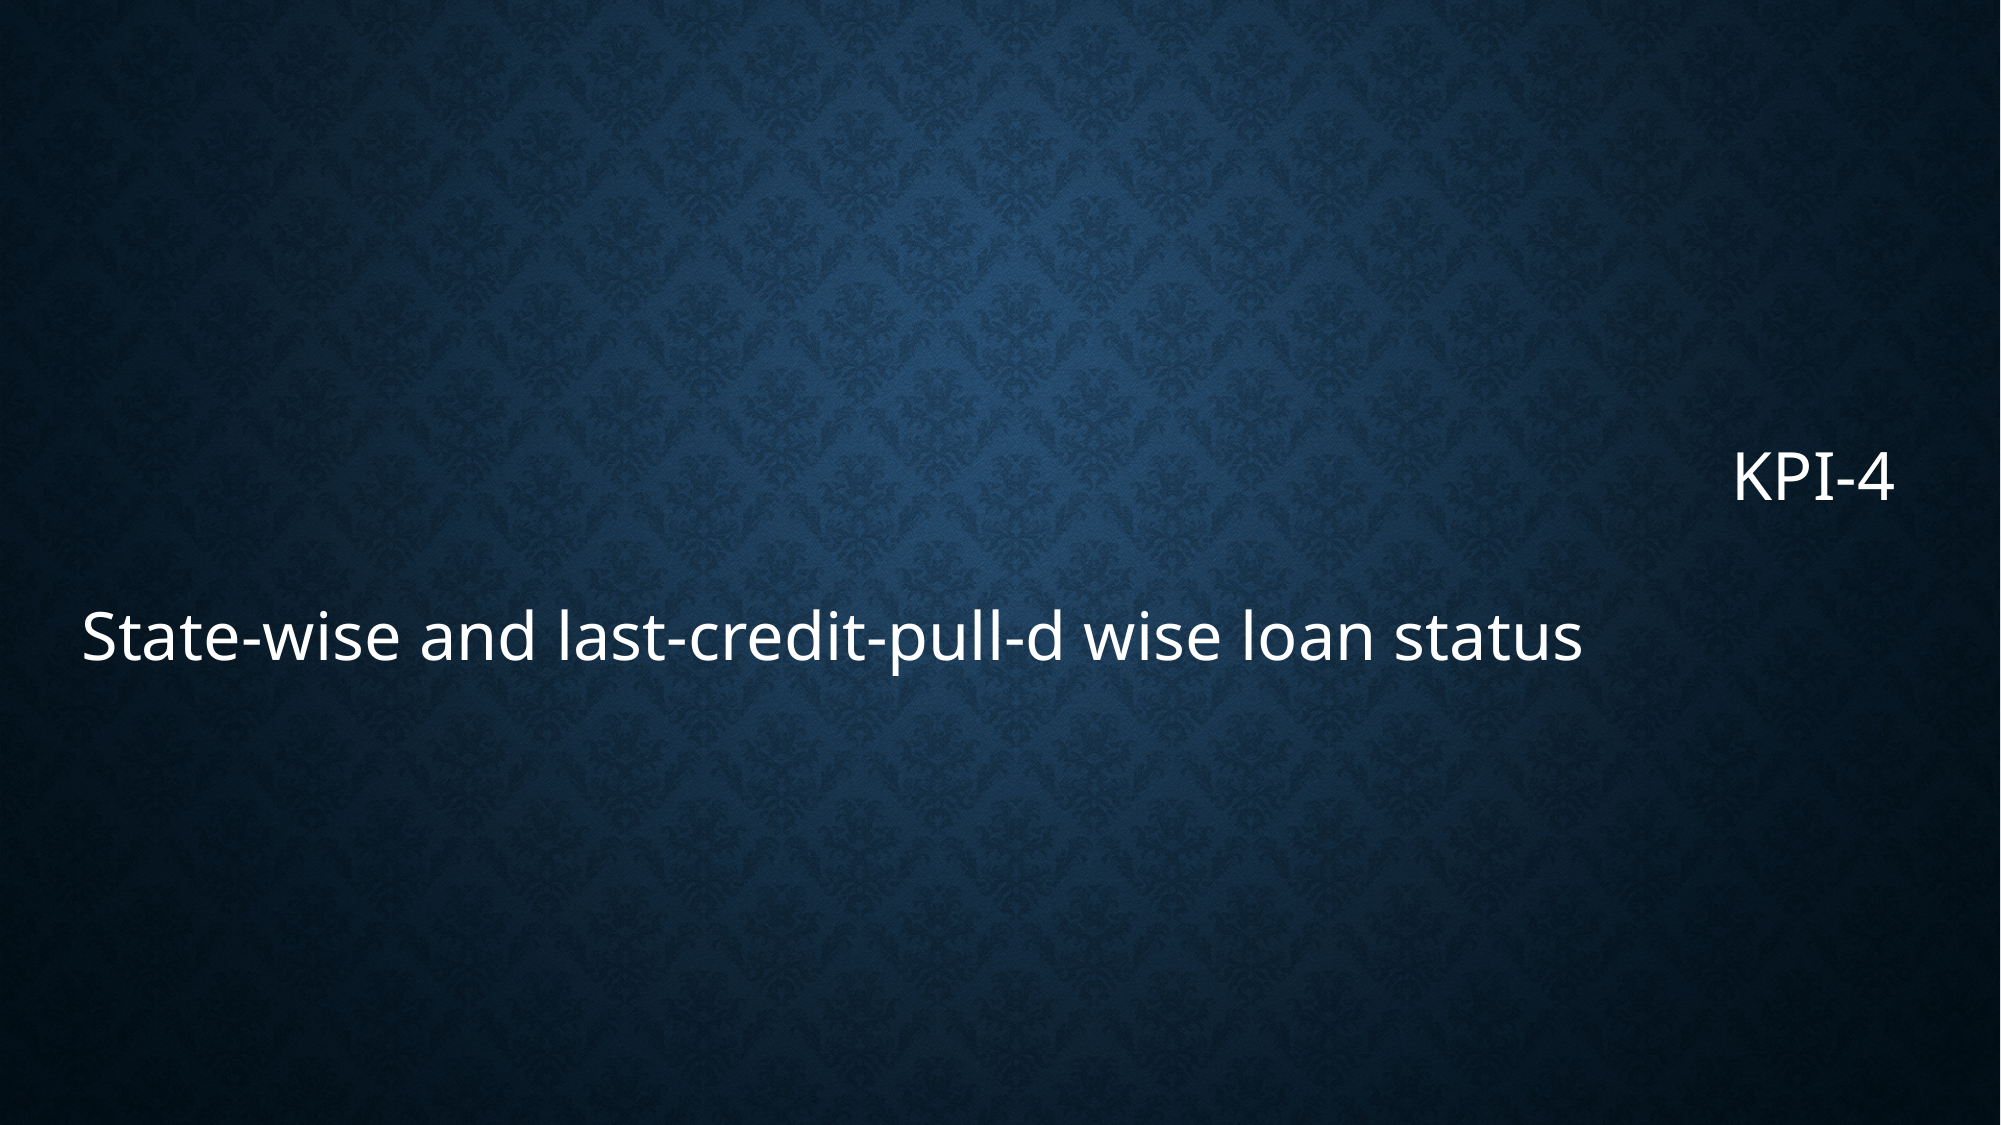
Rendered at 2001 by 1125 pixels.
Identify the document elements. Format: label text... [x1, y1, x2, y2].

text_box KPI-4 State-wise and last-credit-pull-d wise loan status [66, 426, 1964, 682]
